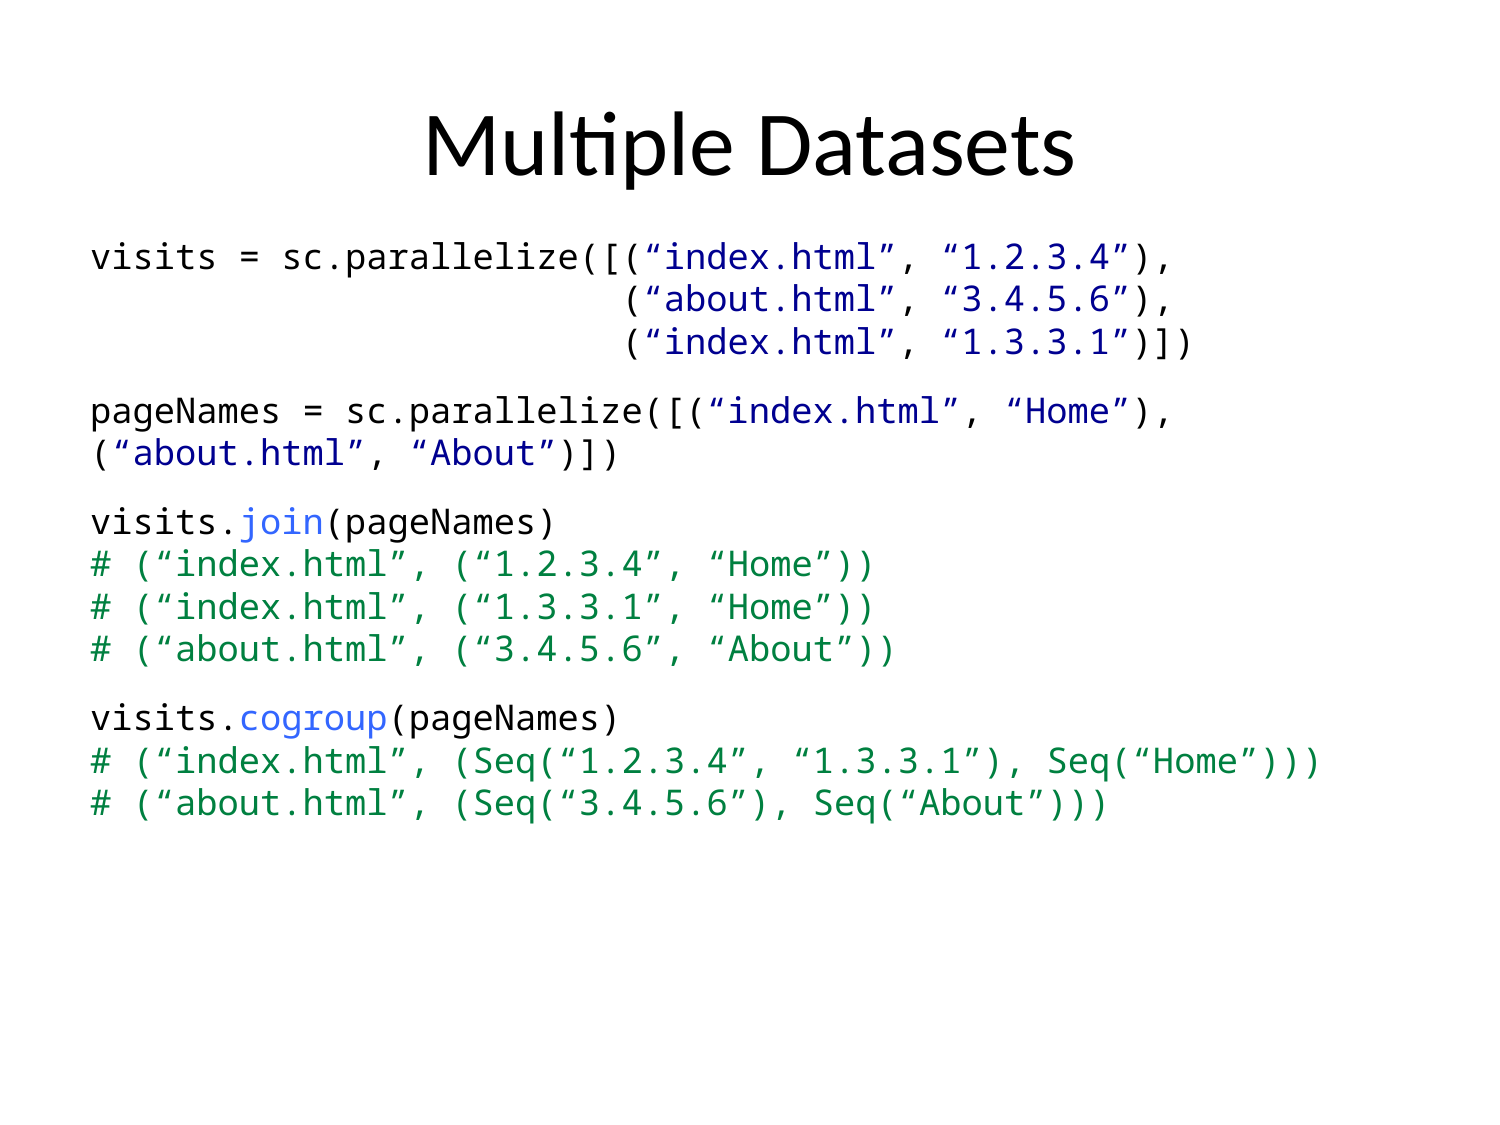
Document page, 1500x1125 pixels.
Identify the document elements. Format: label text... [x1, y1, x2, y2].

list visits = sc.parallelize([(“index.html”, “1.2.3.4”), (“about.html”, “3.4.5.6”), (“index.html”, “1.3.3.1”)]) pageNames = sc.parallelize([(“index.html”, “Home”), (“about.html”, “About”)]) visits.join(pageNames) # (“index.html”, (“1.2.3.4”, “Home”)) # (“index.html”, (“1.3.3.1”, “Home”)) # (“about.html”, (“3.4.5.6”, “About”)) visits.cogroup(pageNames) # (“index.html”, (Seq(“1.2.3.4”, “1.3.3.1”), Seq(“Home”))) # (“about.html”, (Seq(“3.4.5.6”), Seq(“About”))) [75, 226, 1440, 919]
title Multiple Datasets [75, 45, 1425, 233]
